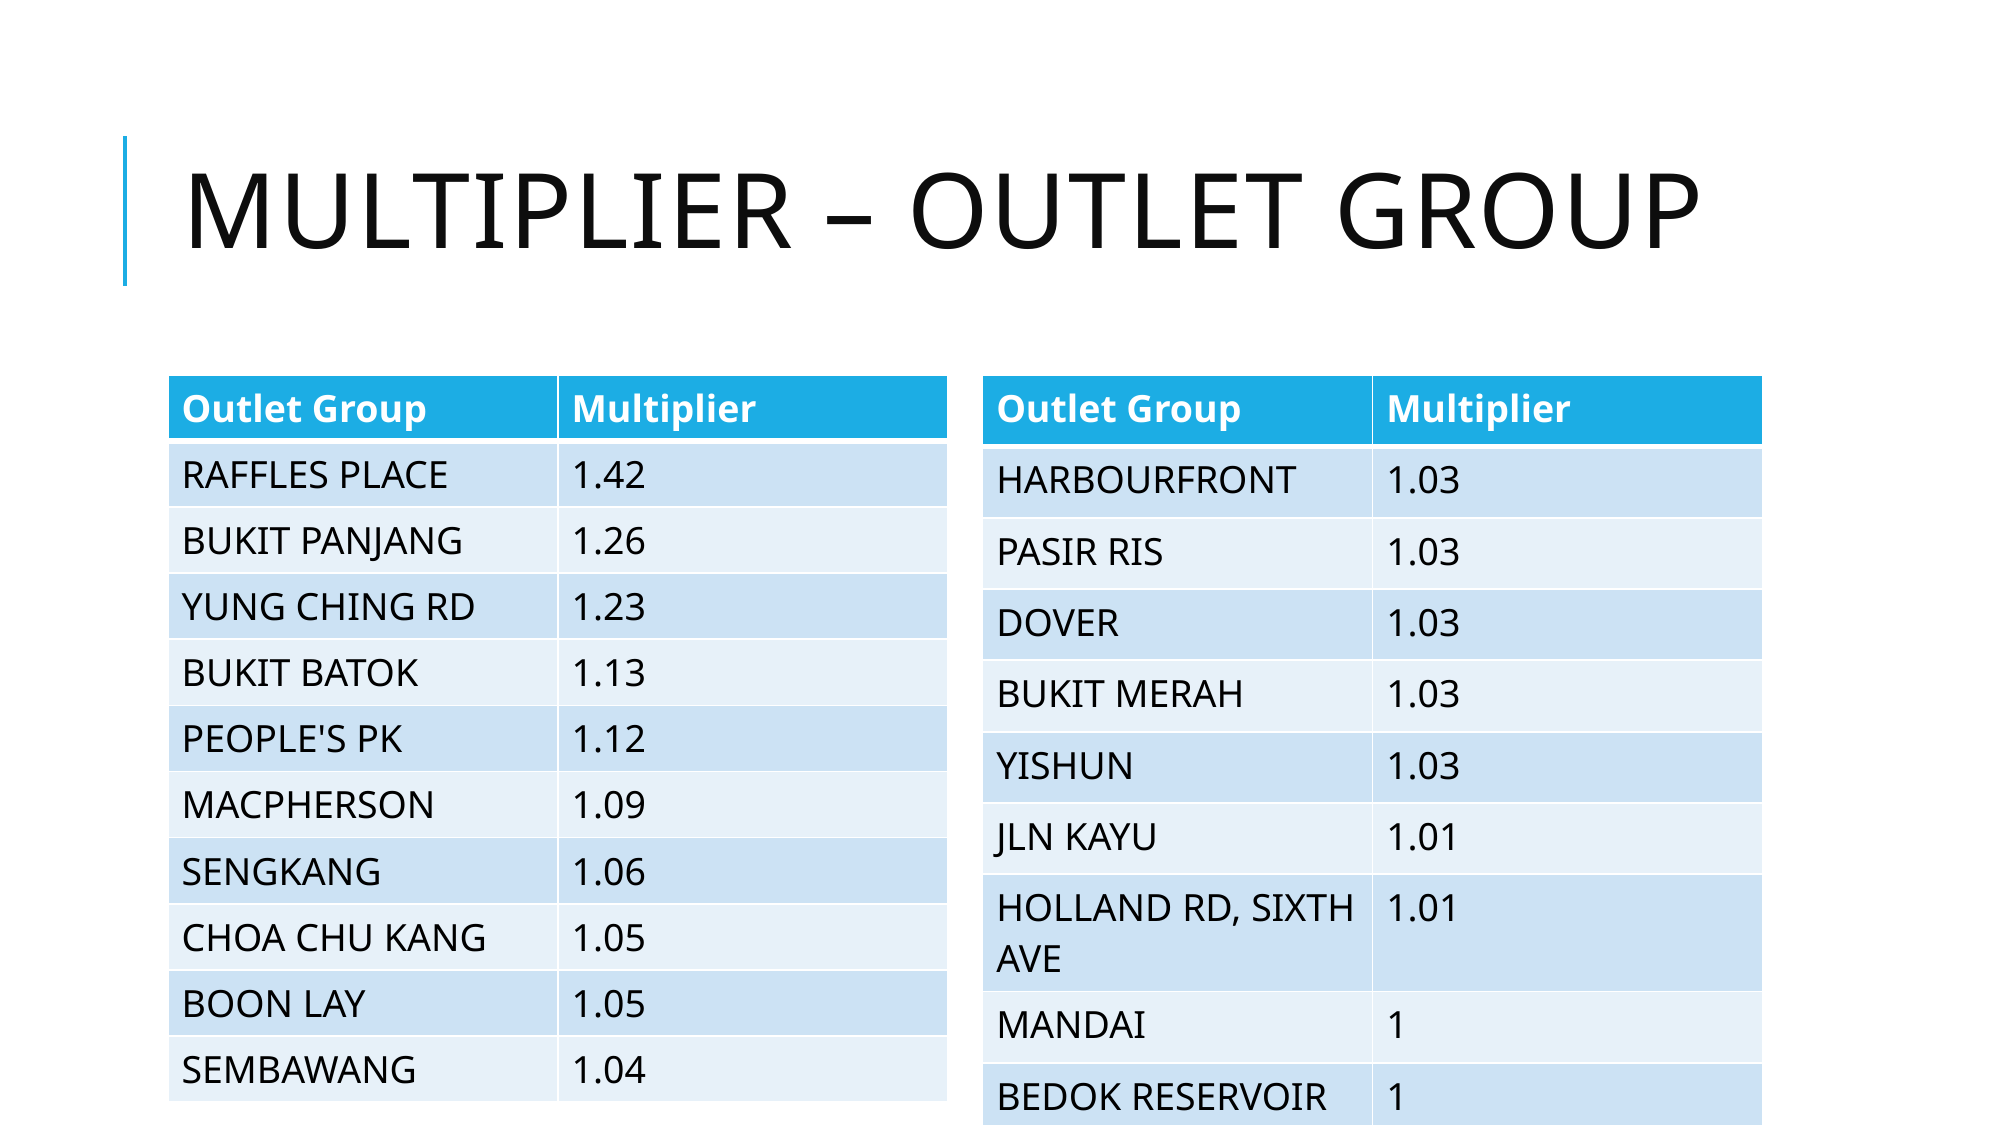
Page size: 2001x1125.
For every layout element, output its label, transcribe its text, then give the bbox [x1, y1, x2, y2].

table_cell SENGKANG [169, 838, 557, 903]
table_cell BUKIT MERAH [983, 661, 1372, 731]
table_header Outlet Group [983, 376, 1372, 444]
table_cell 1.05 [559, 971, 947, 1035]
table_cell 1.09 [559, 772, 947, 837]
table_cell PEOPLE'S PK [169, 706, 557, 771]
table_cell 1 [1373, 992, 1762, 1062]
table_cell 1.26 [559, 508, 947, 572]
title Multiplier – Outlet Group [168, 96, 1763, 342]
table_cell 1.01 [1373, 875, 1762, 991]
table_header Multiplier [559, 376, 947, 438]
table_cell YUNG CHING RD [169, 574, 557, 638]
table_header Multiplier [1373, 376, 1762, 444]
table_cell BEDOK RESERVOIR RD [983, 1064, 1372, 1125]
table_cell JLN KAYU [983, 804, 1372, 873]
table_cell DOVER [983, 590, 1372, 659]
table_cell BOON LAY [169, 971, 557, 1035]
table_cell 1.03 [1373, 733, 1762, 802]
table_cell 1.42 [559, 444, 947, 506]
table_cell 1.13 [559, 640, 947, 705]
table_cell 1.23 [559, 574, 947, 638]
table_cell PASIR RIS [983, 519, 1372, 588]
table_cell 1.04 [559, 1037, 947, 1101]
table_cell MACPHERSON [169, 772, 557, 837]
table_cell SEMBAWANG [169, 1037, 557, 1101]
table_cell BUKIT BATOK [169, 640, 557, 705]
table_cell MANDAI [983, 992, 1372, 1062]
table_header Outlet Group [169, 376, 557, 438]
table_cell 1.06 [559, 838, 947, 903]
table_cell 1 [1373, 1064, 1762, 1125]
table_cell CHOA CHU KANG [169, 905, 557, 969]
table_cell BUKIT PANJANG [169, 508, 557, 572]
table_cell YISHUN [983, 733, 1372, 802]
table_cell 1.03 [1373, 449, 1762, 517]
table_cell 1.12 [559, 706, 947, 771]
table_cell 1.03 [1373, 661, 1762, 731]
table_cell HARBOURFRONT [983, 449, 1372, 517]
table_cell 1.01 [1373, 804, 1762, 873]
table_cell 1.05 [559, 905, 947, 969]
table_cell 1.03 [1373, 590, 1762, 659]
table_cell HOLLAND RD, SIXTH AVE [983, 875, 1372, 991]
table_cell RAFFLES PLACE [169, 444, 557, 506]
table_cell 1.03 [1373, 519, 1762, 588]
